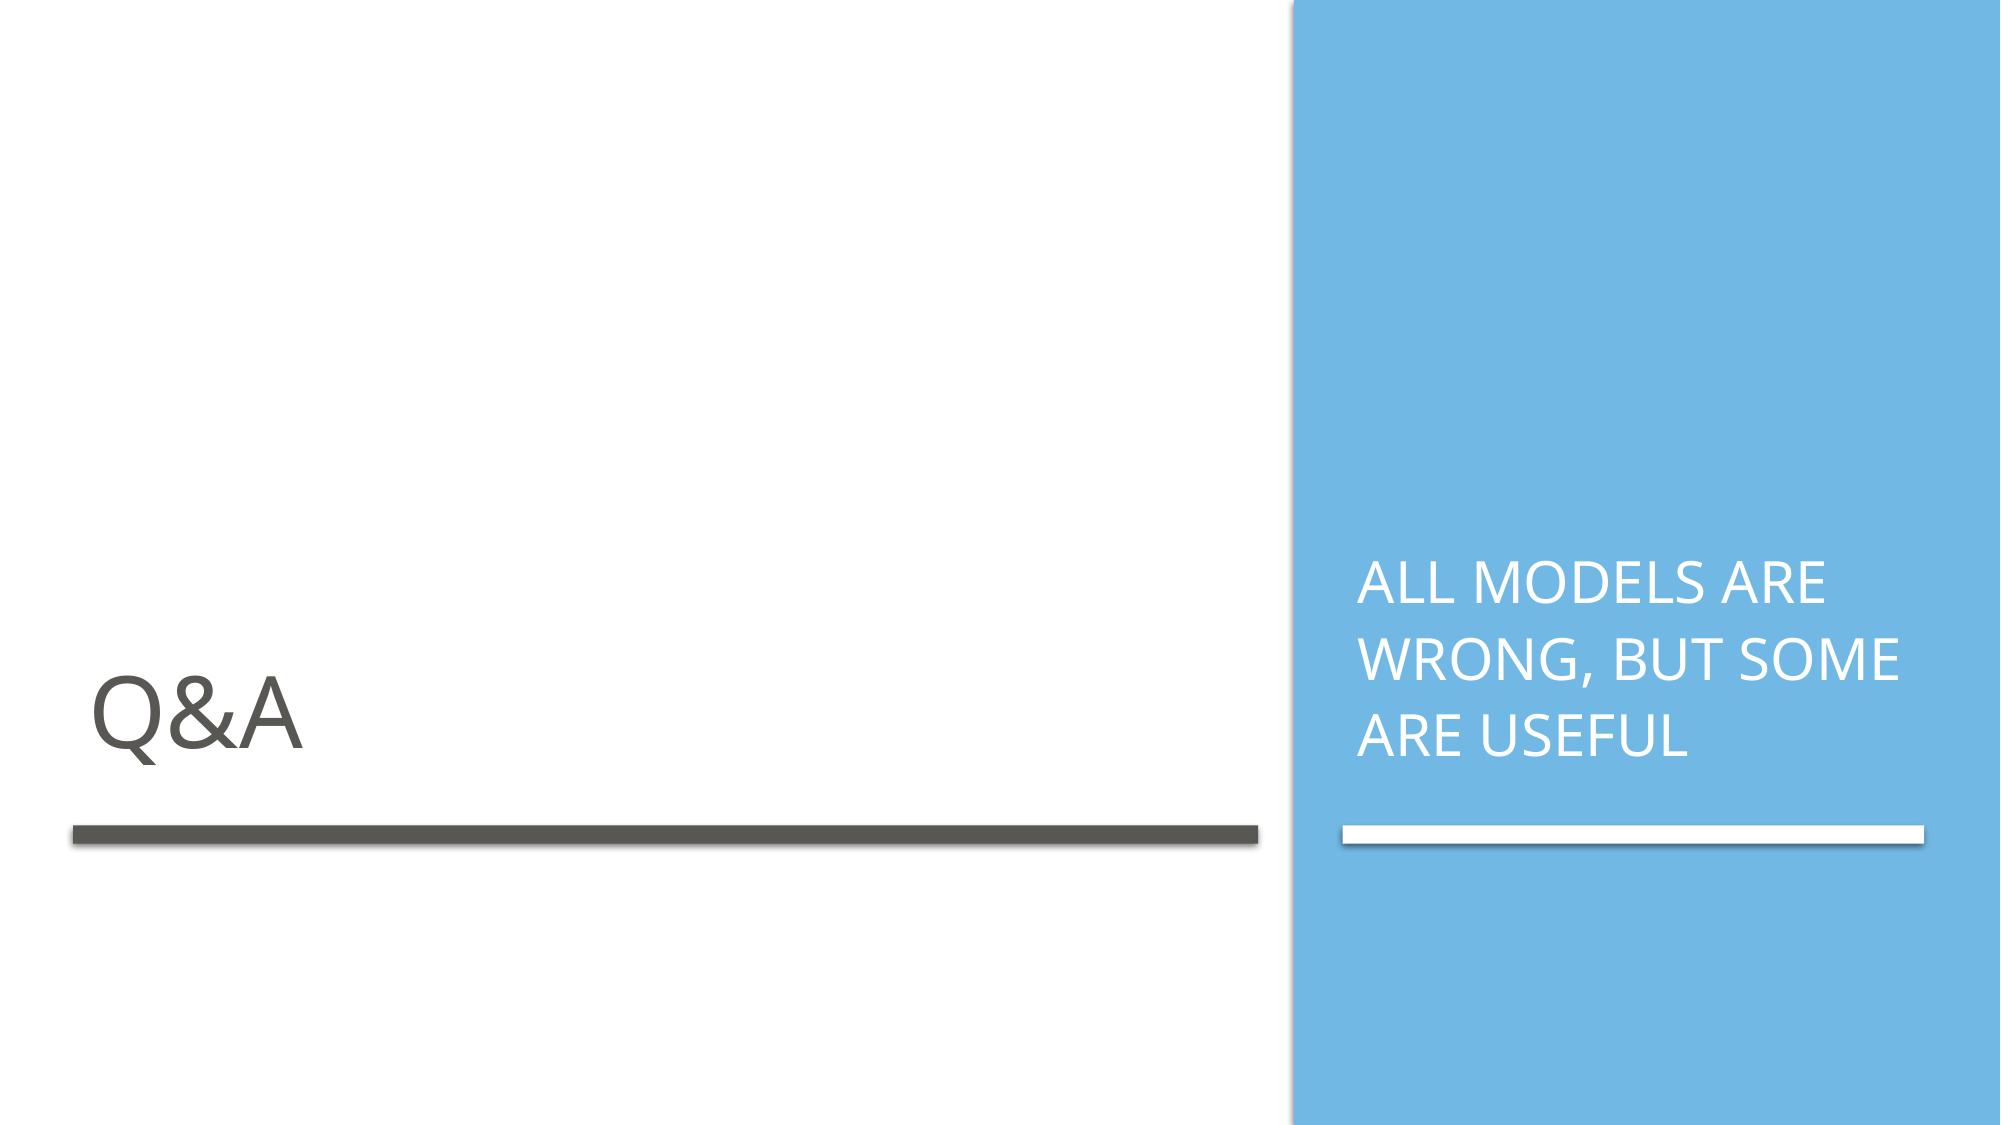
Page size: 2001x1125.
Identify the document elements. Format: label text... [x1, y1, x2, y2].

title Q&A [73, 168, 1249, 776]
text_box [0, 0, 1290, 1125]
subtitle All models are wrong, but some are useful [1342, 168, 1925, 776]
text_box [1293, 0, 2000, 1125]
text_box [1342, 824, 1925, 845]
text_box [72, 824, 1259, 845]
